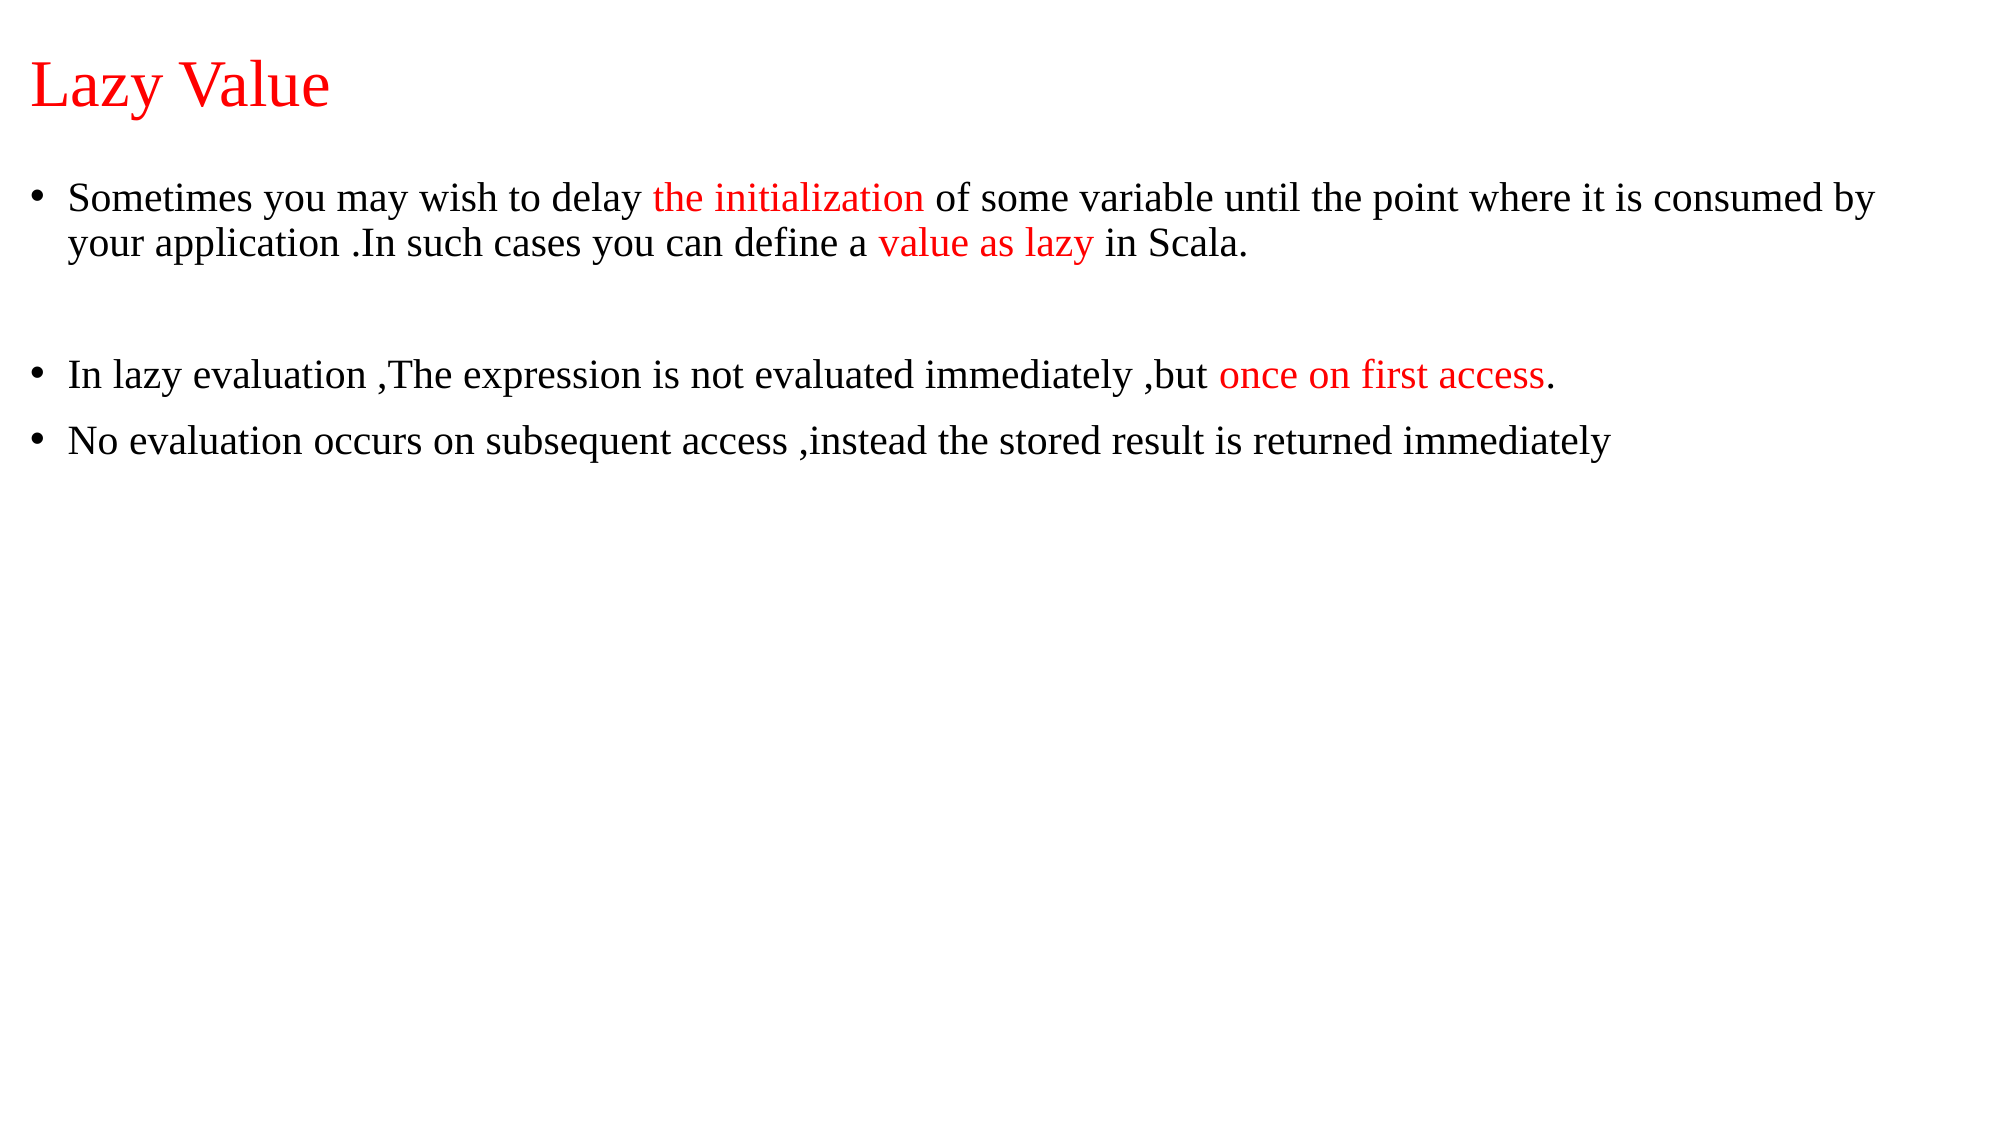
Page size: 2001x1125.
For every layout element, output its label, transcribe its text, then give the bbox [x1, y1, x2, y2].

list Sometimes you may wish to delay the initialization of some variable until the point where it is consumed by your application .In such cases you can define a value as lazy in Scala. In lazy evaluation ,The expression is not evaluated immediately ,but once on first access. No evaluation occurs on subsequent access ,instead the stored result is returned immediately [15, 167, 1946, 1093]
title Lazy Value [15, 21, 1946, 148]
